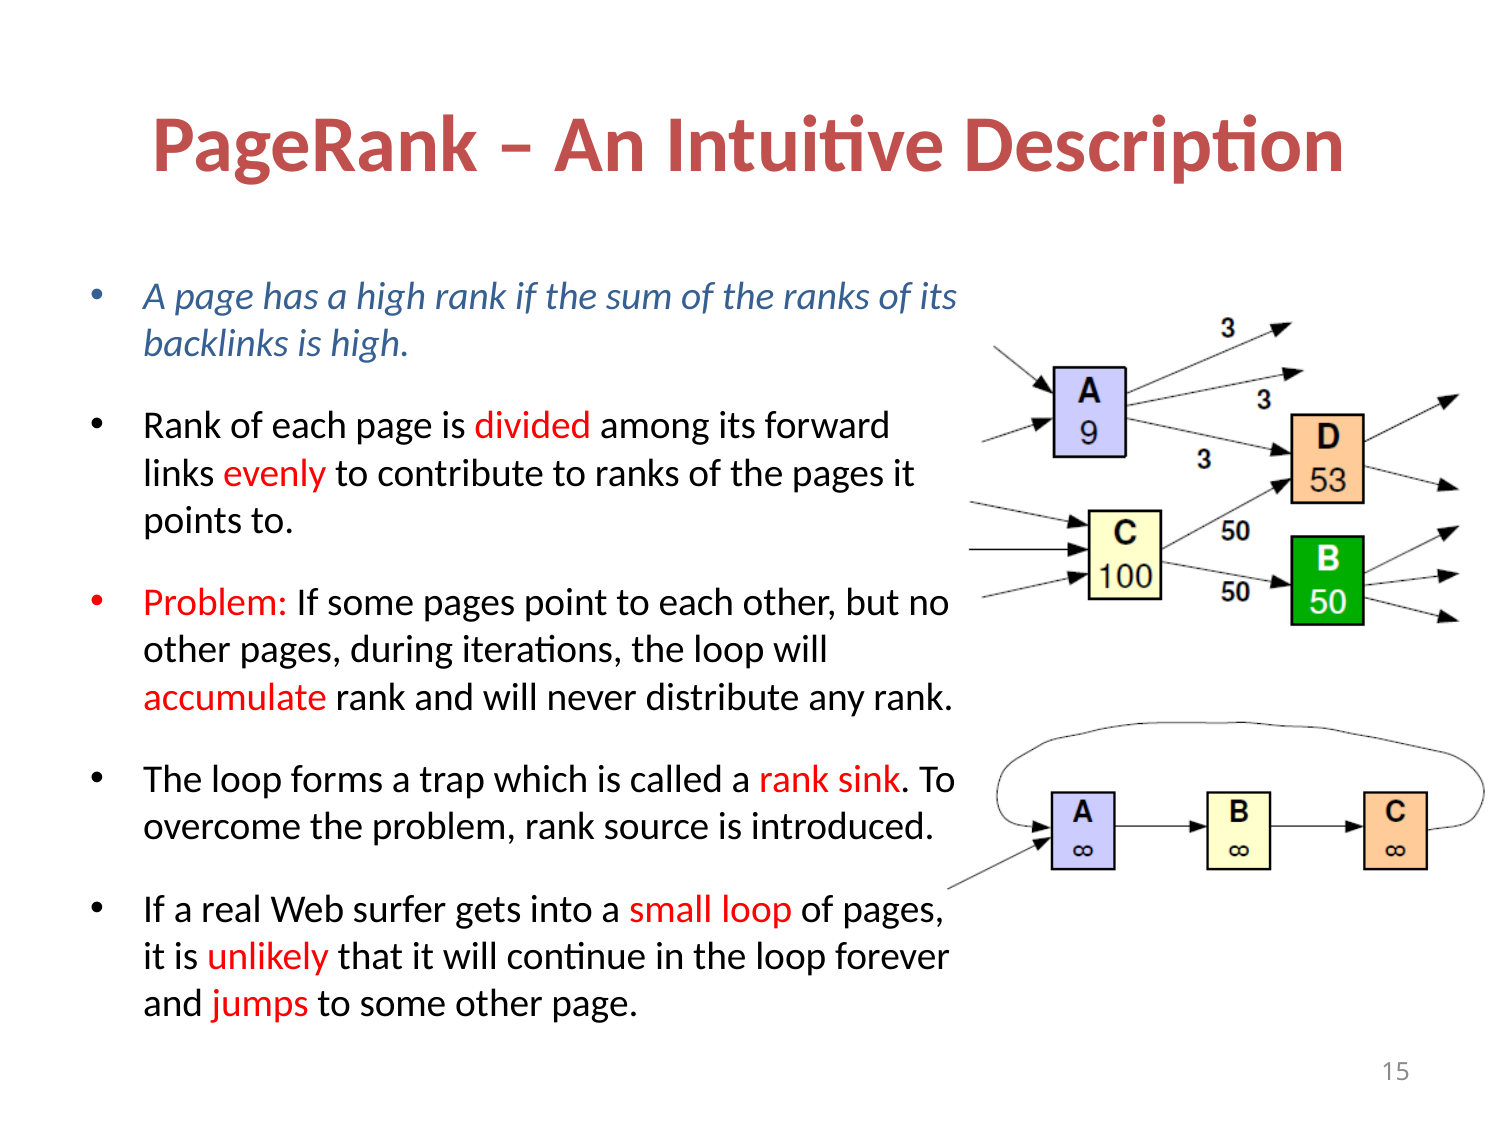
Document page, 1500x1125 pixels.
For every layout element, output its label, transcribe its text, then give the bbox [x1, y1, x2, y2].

list A page has a high rank if the sum of the ranks of its backlinks is high. Rank of each page is divided among its forward links evenly to contribute to ranks of the pages it points to. Problem: If some pages point to each other, but no other pages, during iterations, the loop will accumulate rank and will never distribute any rank. The loop forms a trap which is called a rank sink. To overcome the problem, rank source is introduced. If a real Web surfer gets into a small loop of pages, it is unlikely that it will continue in the loop forever and jumps to some other page. [75, 262, 973, 1125]
title PageRank – An Intuitive Description [75, 45, 1425, 233]
slide_number 15 [1074, 1042, 1425, 1103]
picture [899, 702, 1500, 915]
picture [957, 304, 1500, 645]
